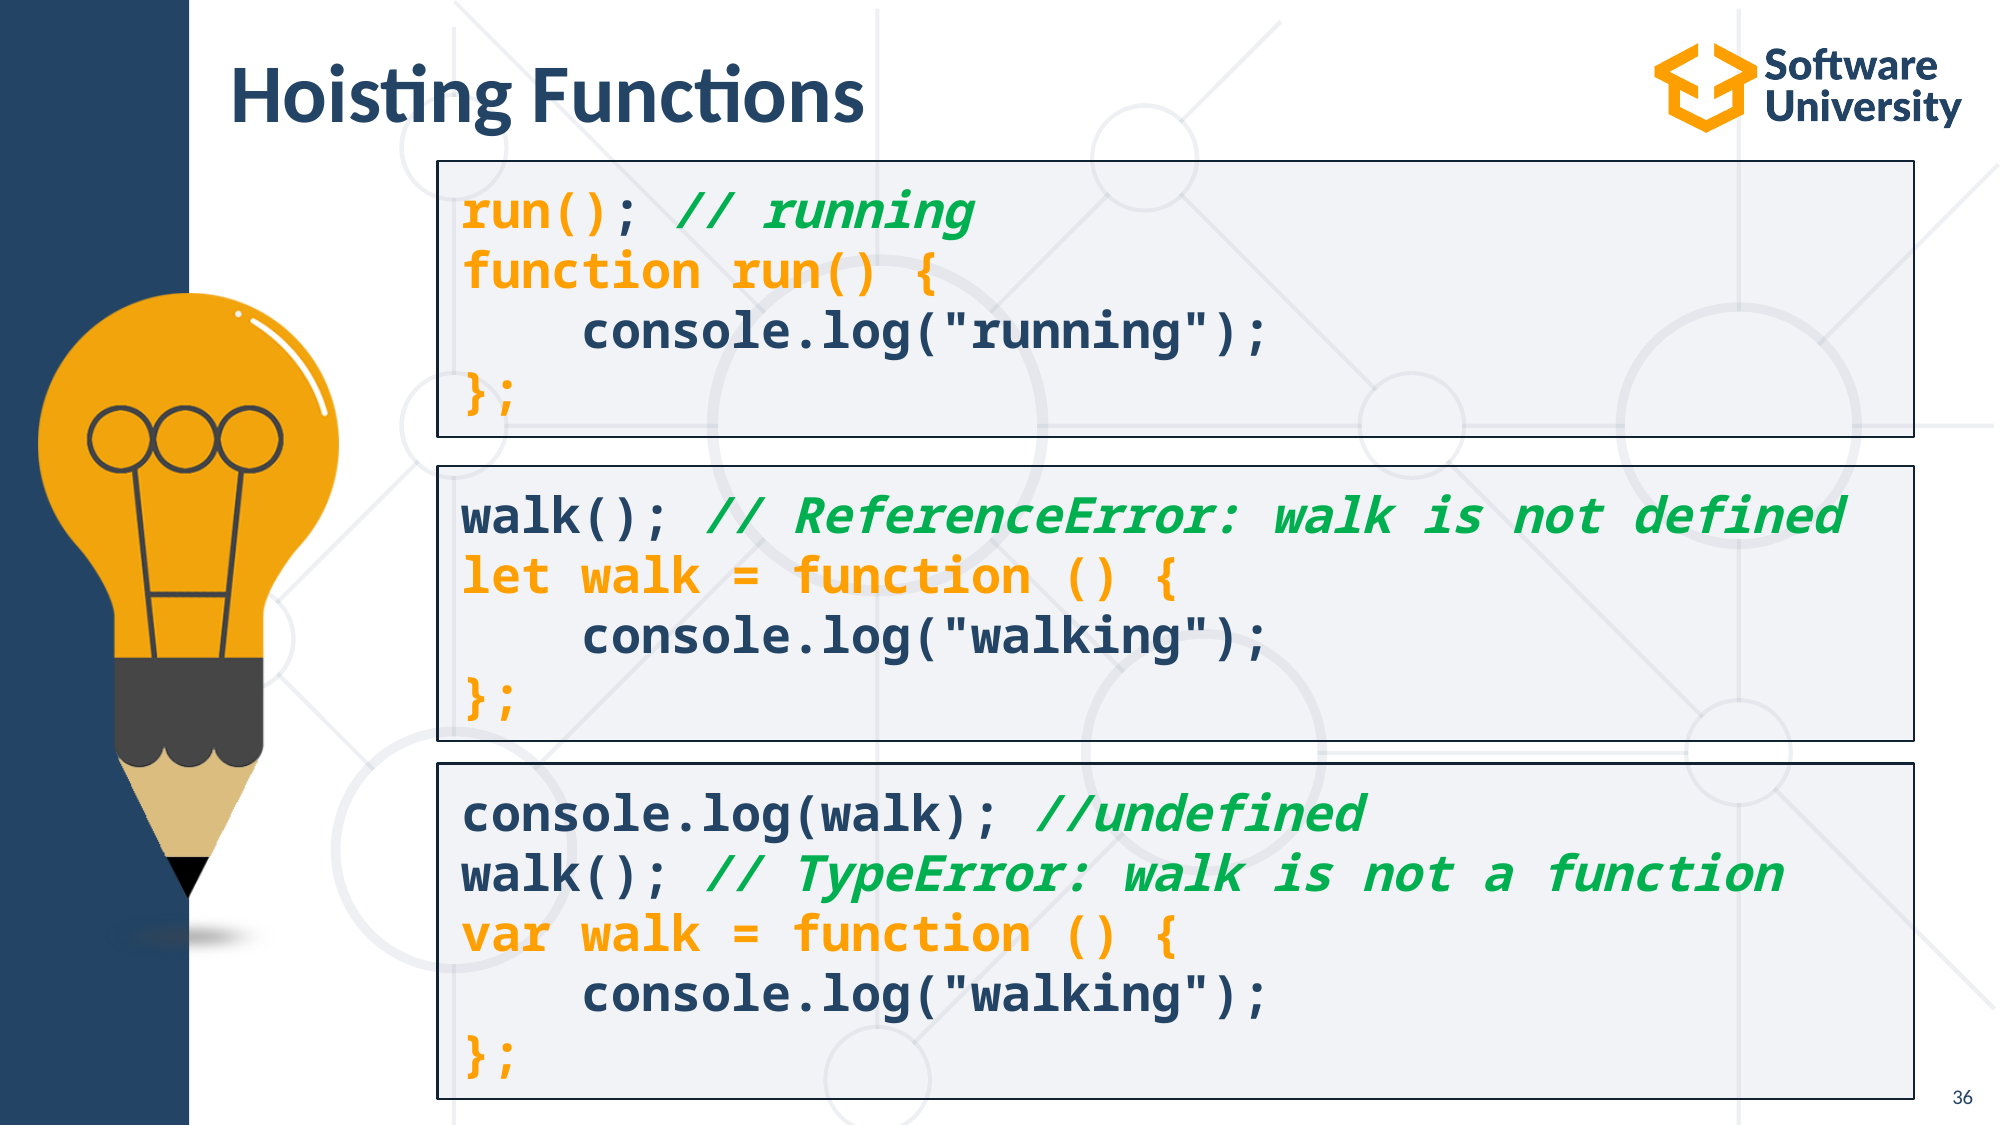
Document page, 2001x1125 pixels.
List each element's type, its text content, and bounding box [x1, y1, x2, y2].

picture [1641, 31, 1973, 145]
text_box walk(); // ReferenceError: walk is not defined let walk = function () { console.log("walking"); }; [437, 465, 1915, 742]
title Hoisting Functions [212, 16, 1628, 162]
slide_number 36 [1927, 1067, 1989, 1117]
text_box console.log(walk); //undefined walk(); // TypeError: walk is not a function var walk = function () { console.log("walking"); }; [437, 763, 1915, 1099]
picture [38, 293, 339, 961]
text_box run(); // running function run() { console.log("running"); }; [437, 161, 1915, 437]
